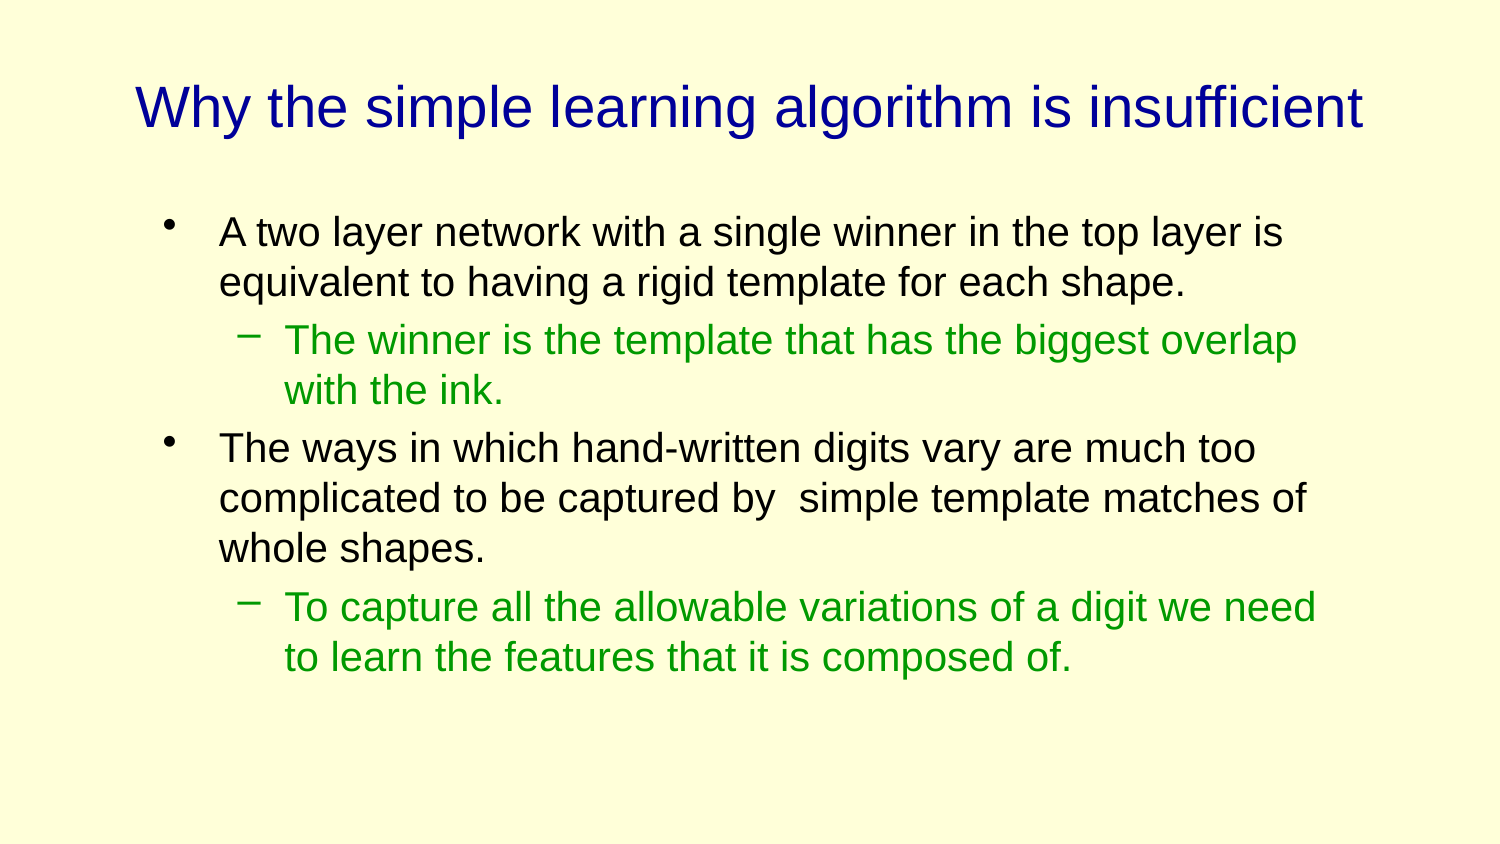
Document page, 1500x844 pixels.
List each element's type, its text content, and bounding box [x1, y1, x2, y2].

list A two layer network with a single winner in the top layer is equivalent to having a rigid template for each shape. The winner is the template that has the biggest overlap with the ink. The ways in which hand-written digits vary are much too complicated to be captured by simple template matches of whole shapes. To capture all the allowable variations of a digit we need to learn the features that it is composed of. [147, 196, 1355, 754]
title Why the simple learning algorithm is insufficient [75, 33, 1425, 175]
